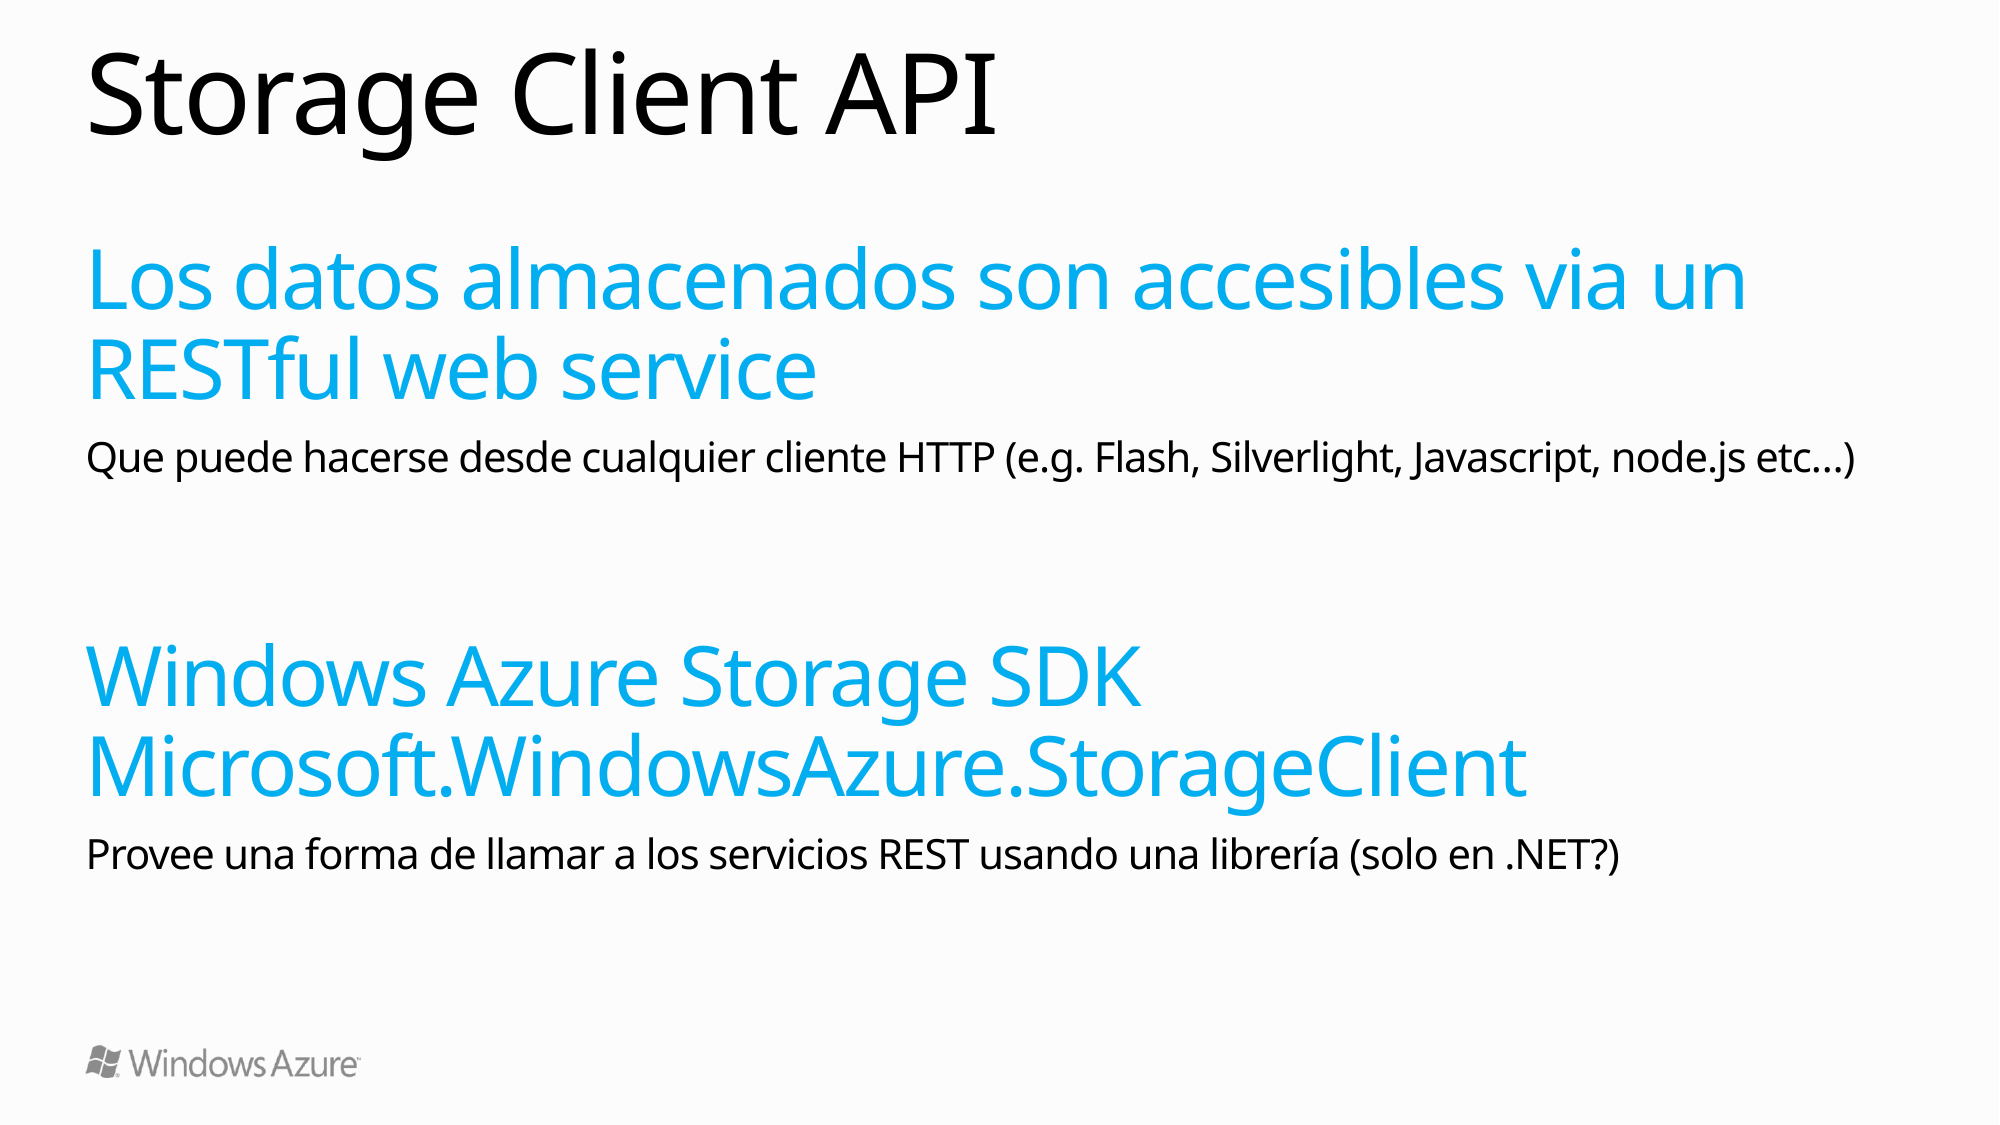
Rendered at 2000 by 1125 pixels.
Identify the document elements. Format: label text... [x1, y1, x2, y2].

title Storage Client API [85, 37, 1914, 161]
list Los datos almacenados son accesibles via un RESTful web service Que puede hacerse desde cualquier cliente HTTP (e.g. Flash, Silverlight, Javascript, node.js etc…) Windows Azure Storage SDK Microsoft.WindowsAzure.StorageClient Provee una forma de llamar a los servicios REST usando una librería (solo en .NET?) [85, 237, 1914, 886]
